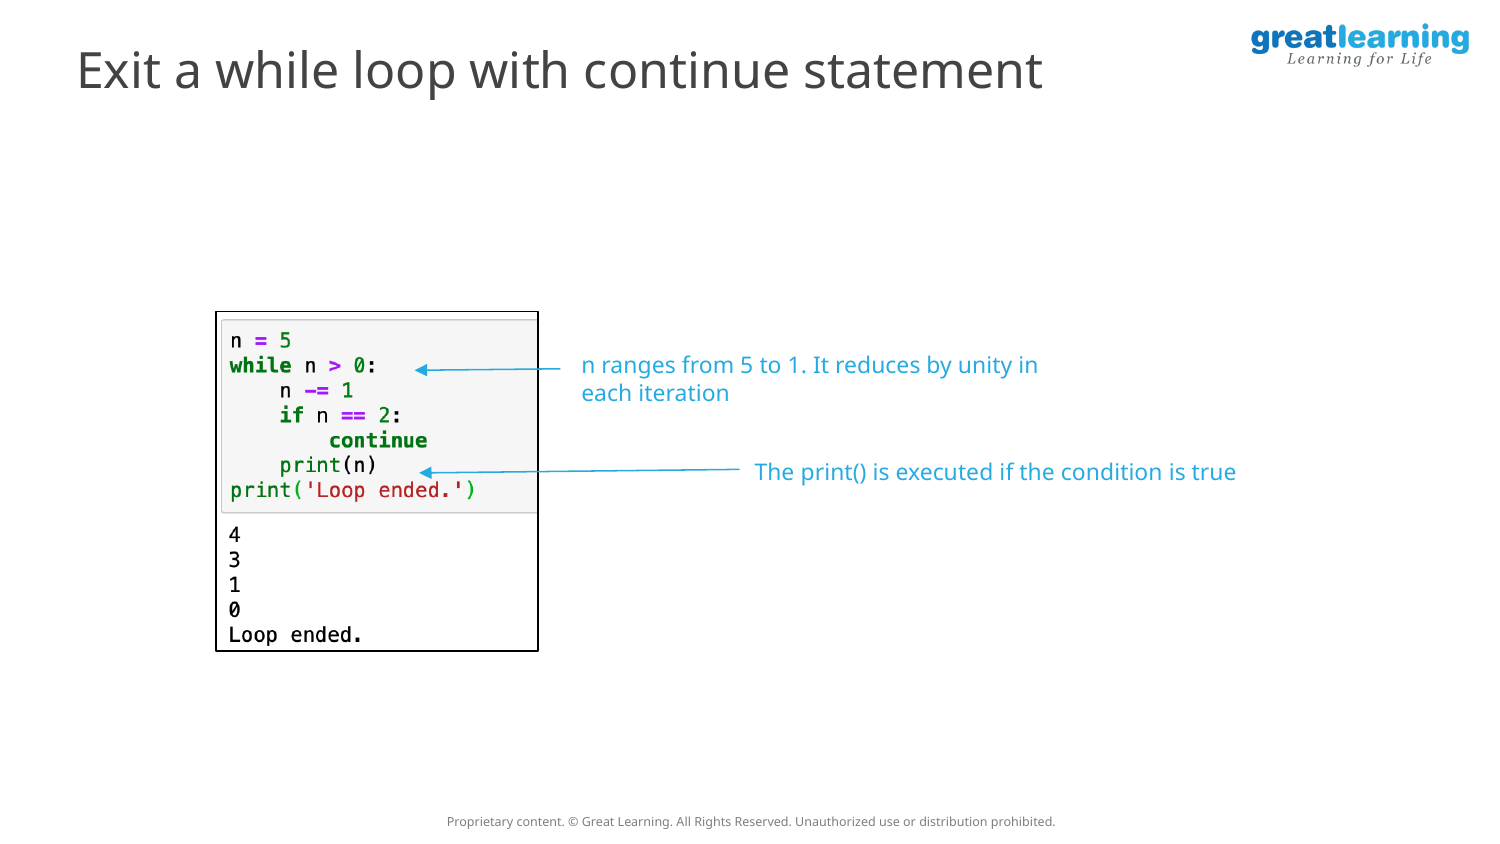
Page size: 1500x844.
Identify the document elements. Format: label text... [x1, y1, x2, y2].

text_box Exit a while loop with continue statement [61, 23, 1335, 110]
picture [1335, 23, 1469, 67]
picture [216, 311, 538, 651]
text_box The print() is executed if the condition is true [739, 442, 1284, 501]
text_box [418, 469, 740, 474]
text_box n ranges from 5 to 1. It reduces by unity in each iteration [566, 335, 1110, 413]
